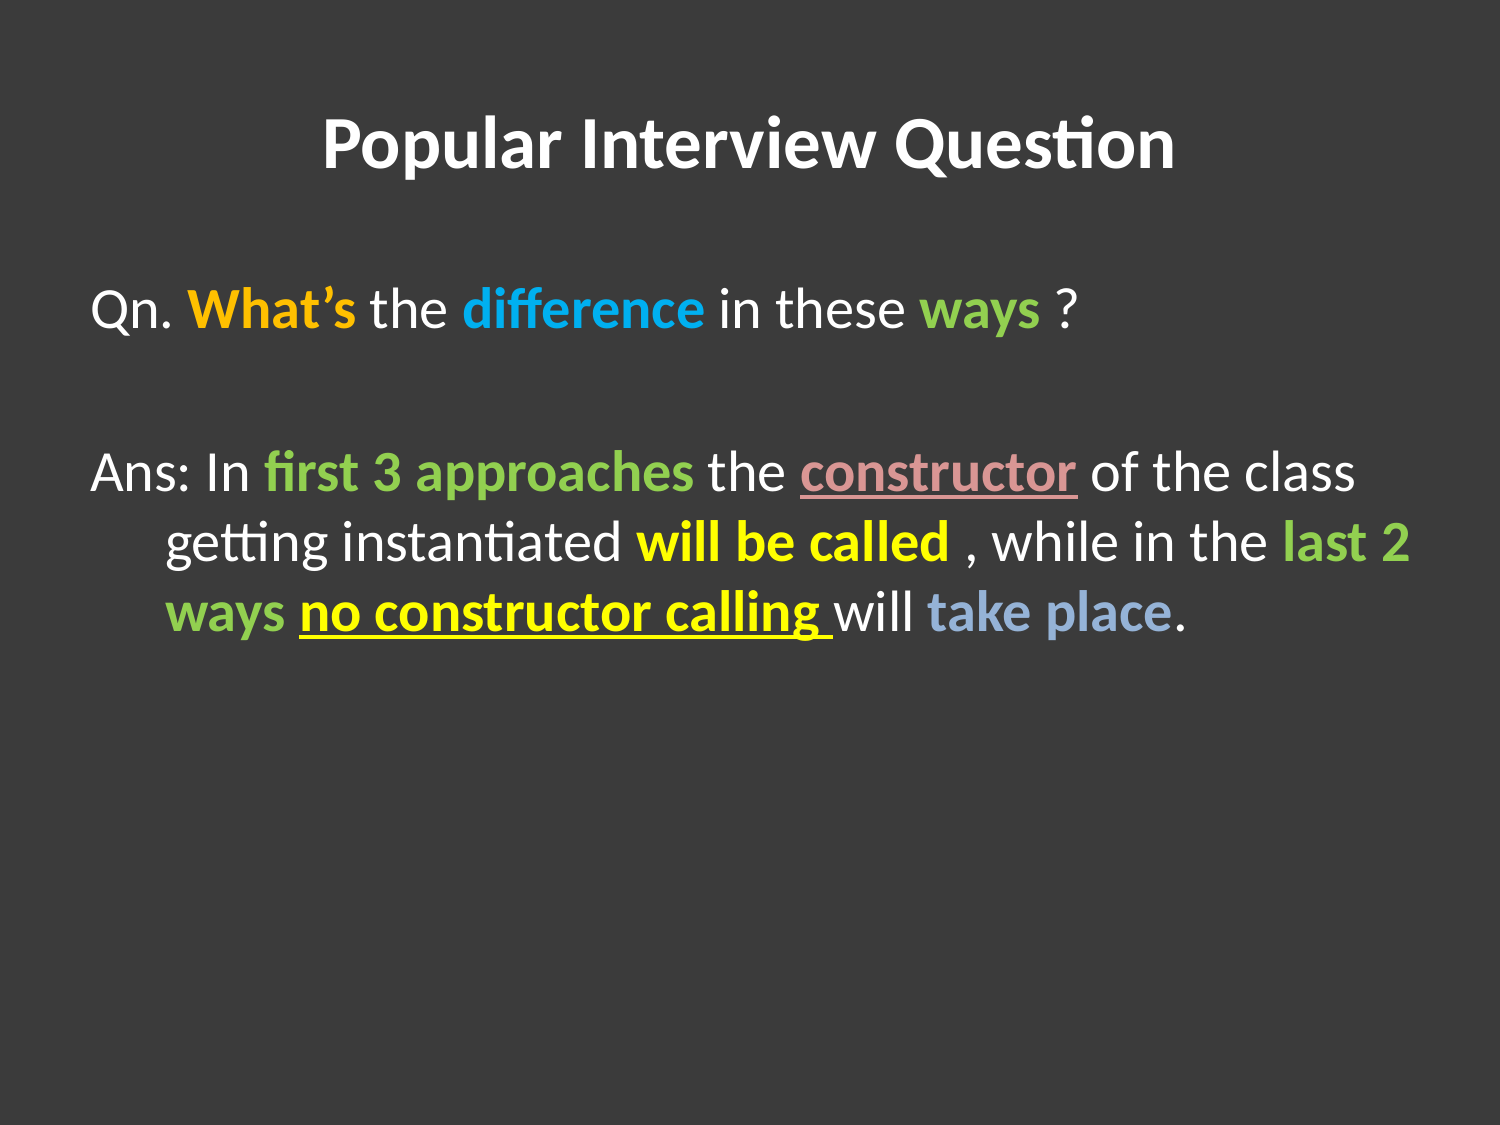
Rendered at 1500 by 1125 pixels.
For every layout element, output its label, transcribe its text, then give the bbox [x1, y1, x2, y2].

title Popular Interview Question [75, 45, 1425, 233]
list Qn. What’s the difference in these ways ? Ans: In first 3 approaches the constructor of the class getting instantiated will be called , while in the last 2 ways no constructor calling will take place. [75, 262, 1454, 1005]
